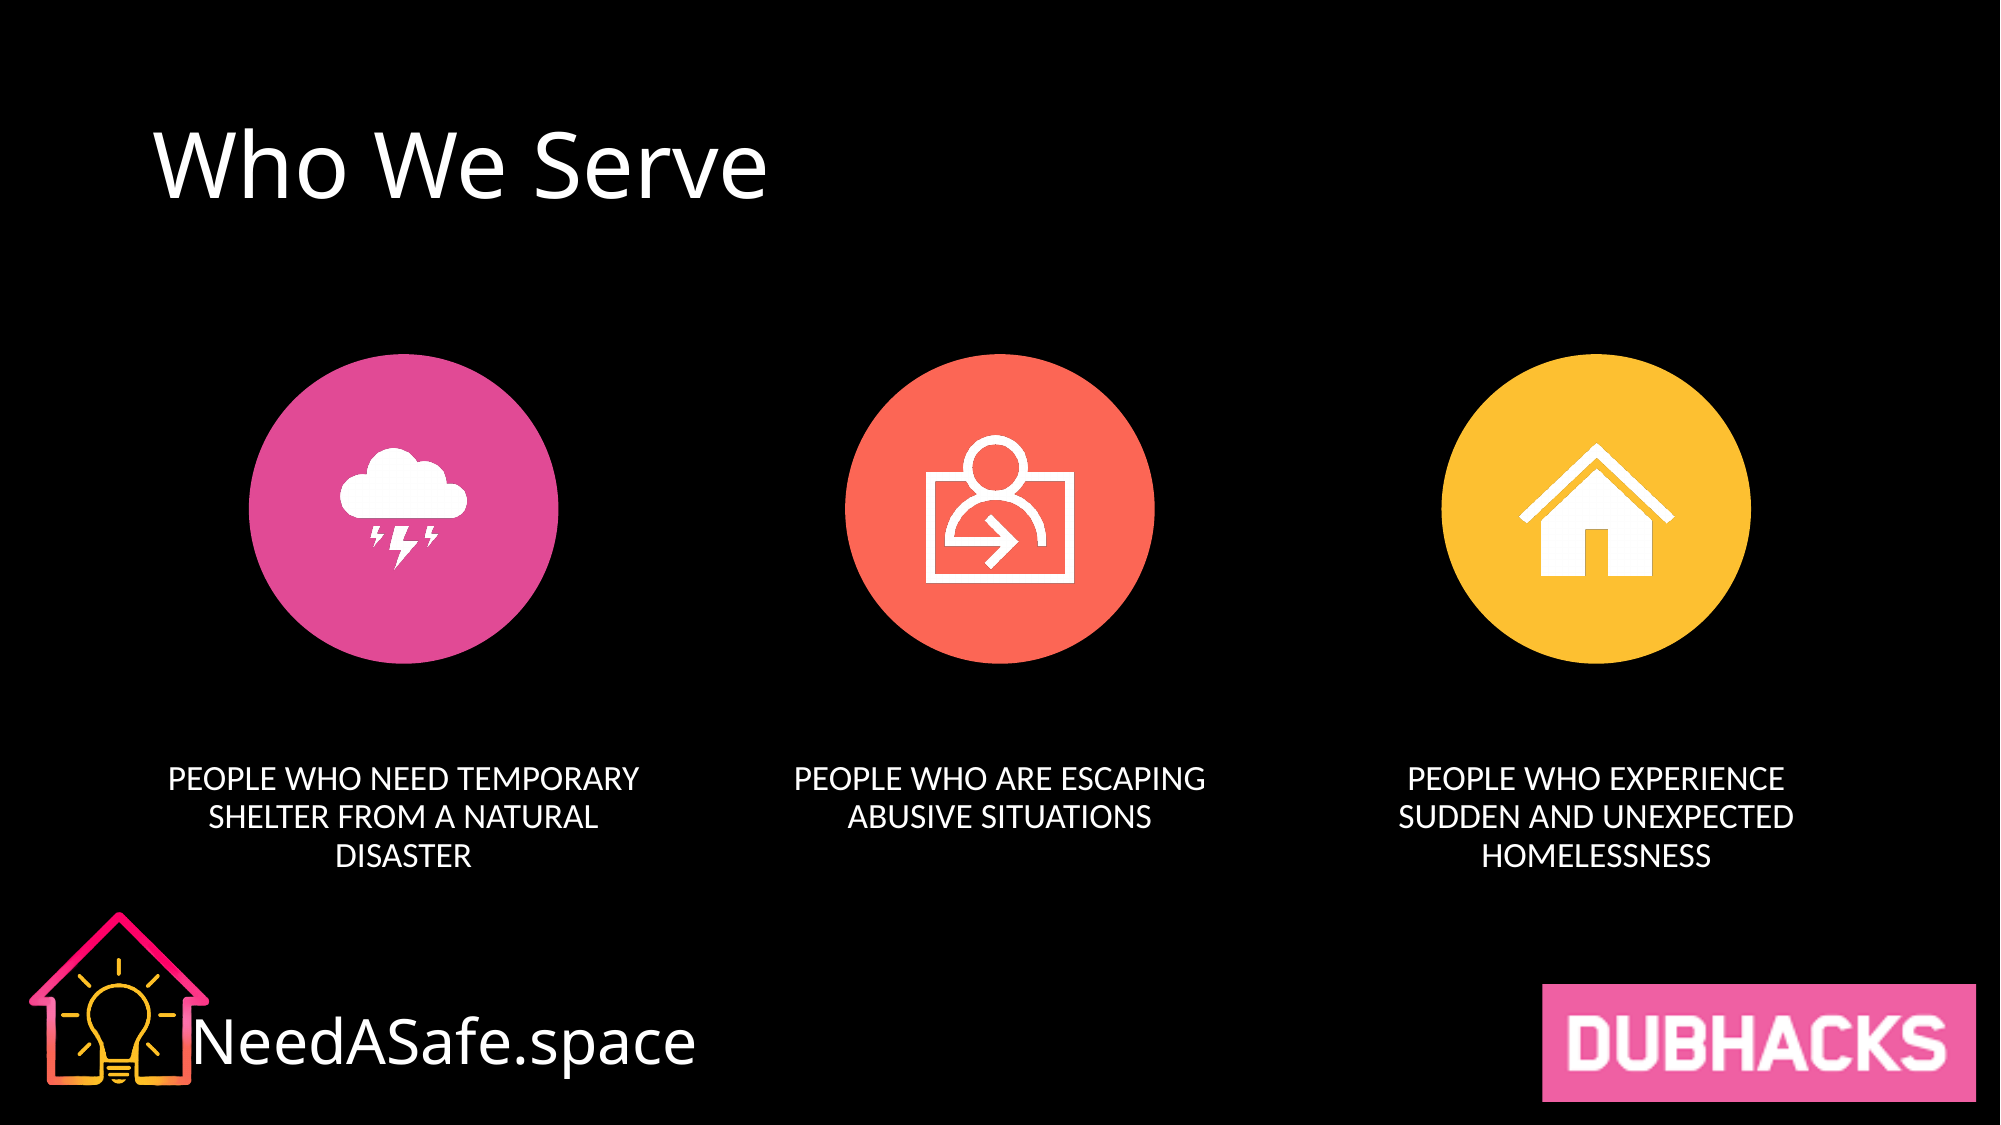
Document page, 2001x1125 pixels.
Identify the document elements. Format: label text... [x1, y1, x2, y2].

picture [0, 854, 264, 1125]
text_box NeedASafe.space [264, 974, 1597, 1125]
picture [1542, 984, 1977, 1102]
title Who We Serve [137, 59, 1863, 259]
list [137, 259, 1863, 974]
